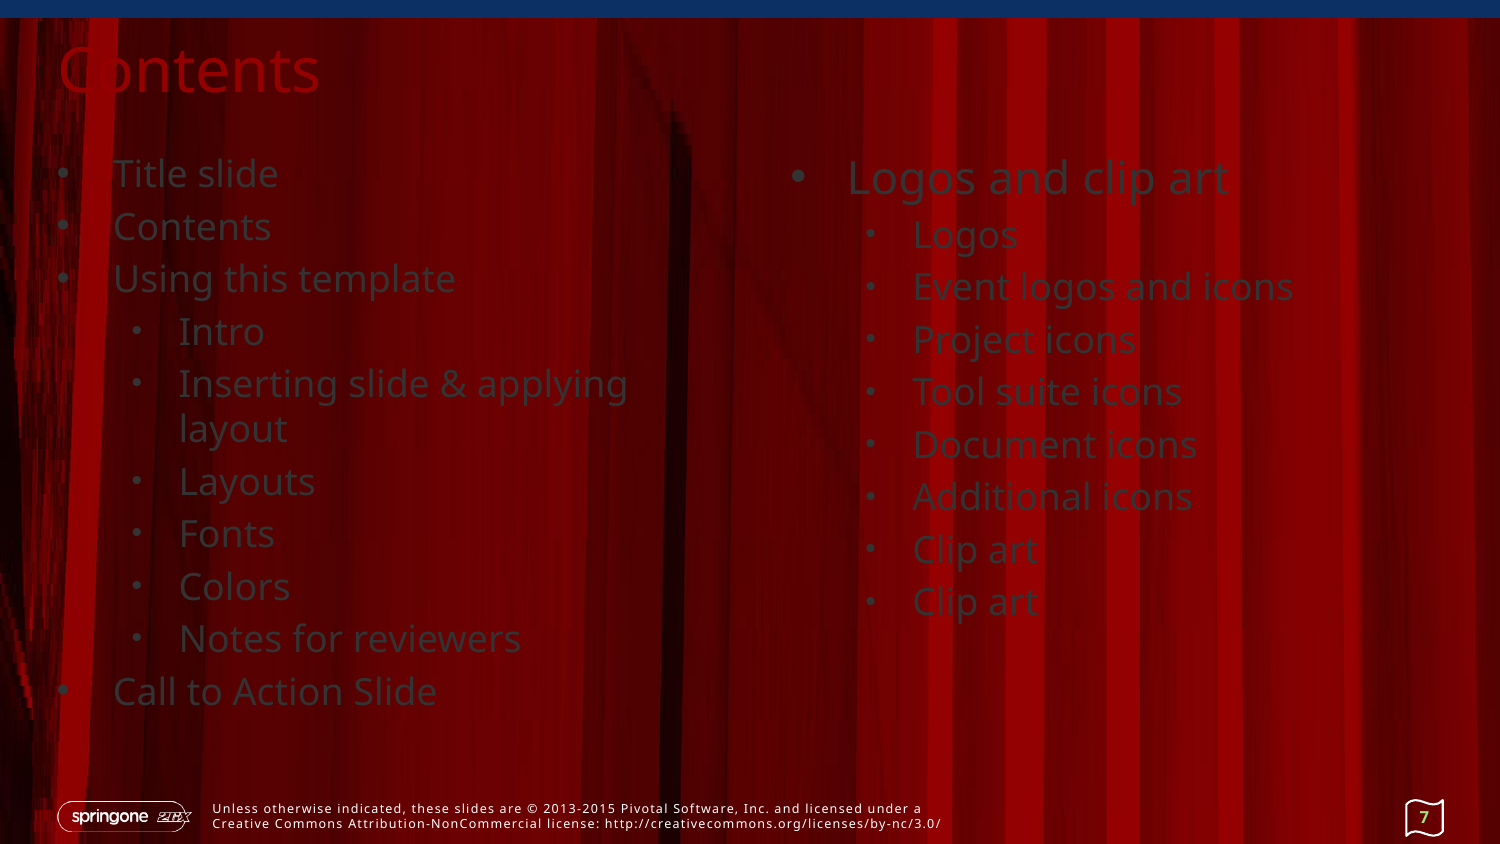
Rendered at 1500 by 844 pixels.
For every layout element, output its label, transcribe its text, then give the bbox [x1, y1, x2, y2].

text_box Logos and clip art Logos Event logos and icons Project icons Tool suite icons Document icons Additional icons Clip art Clip art [790, 148, 1459, 746]
slide_number 7 [1402, 795, 1447, 841]
picture [0, 18, 1500, 844]
title Contents [56, 25, 1445, 110]
list Title slide Contents Using this template Intro Inserting slide & applying layout Layouts Fonts Colors Notes for reviewers Call to Action Slide [56, 150, 725, 747]
